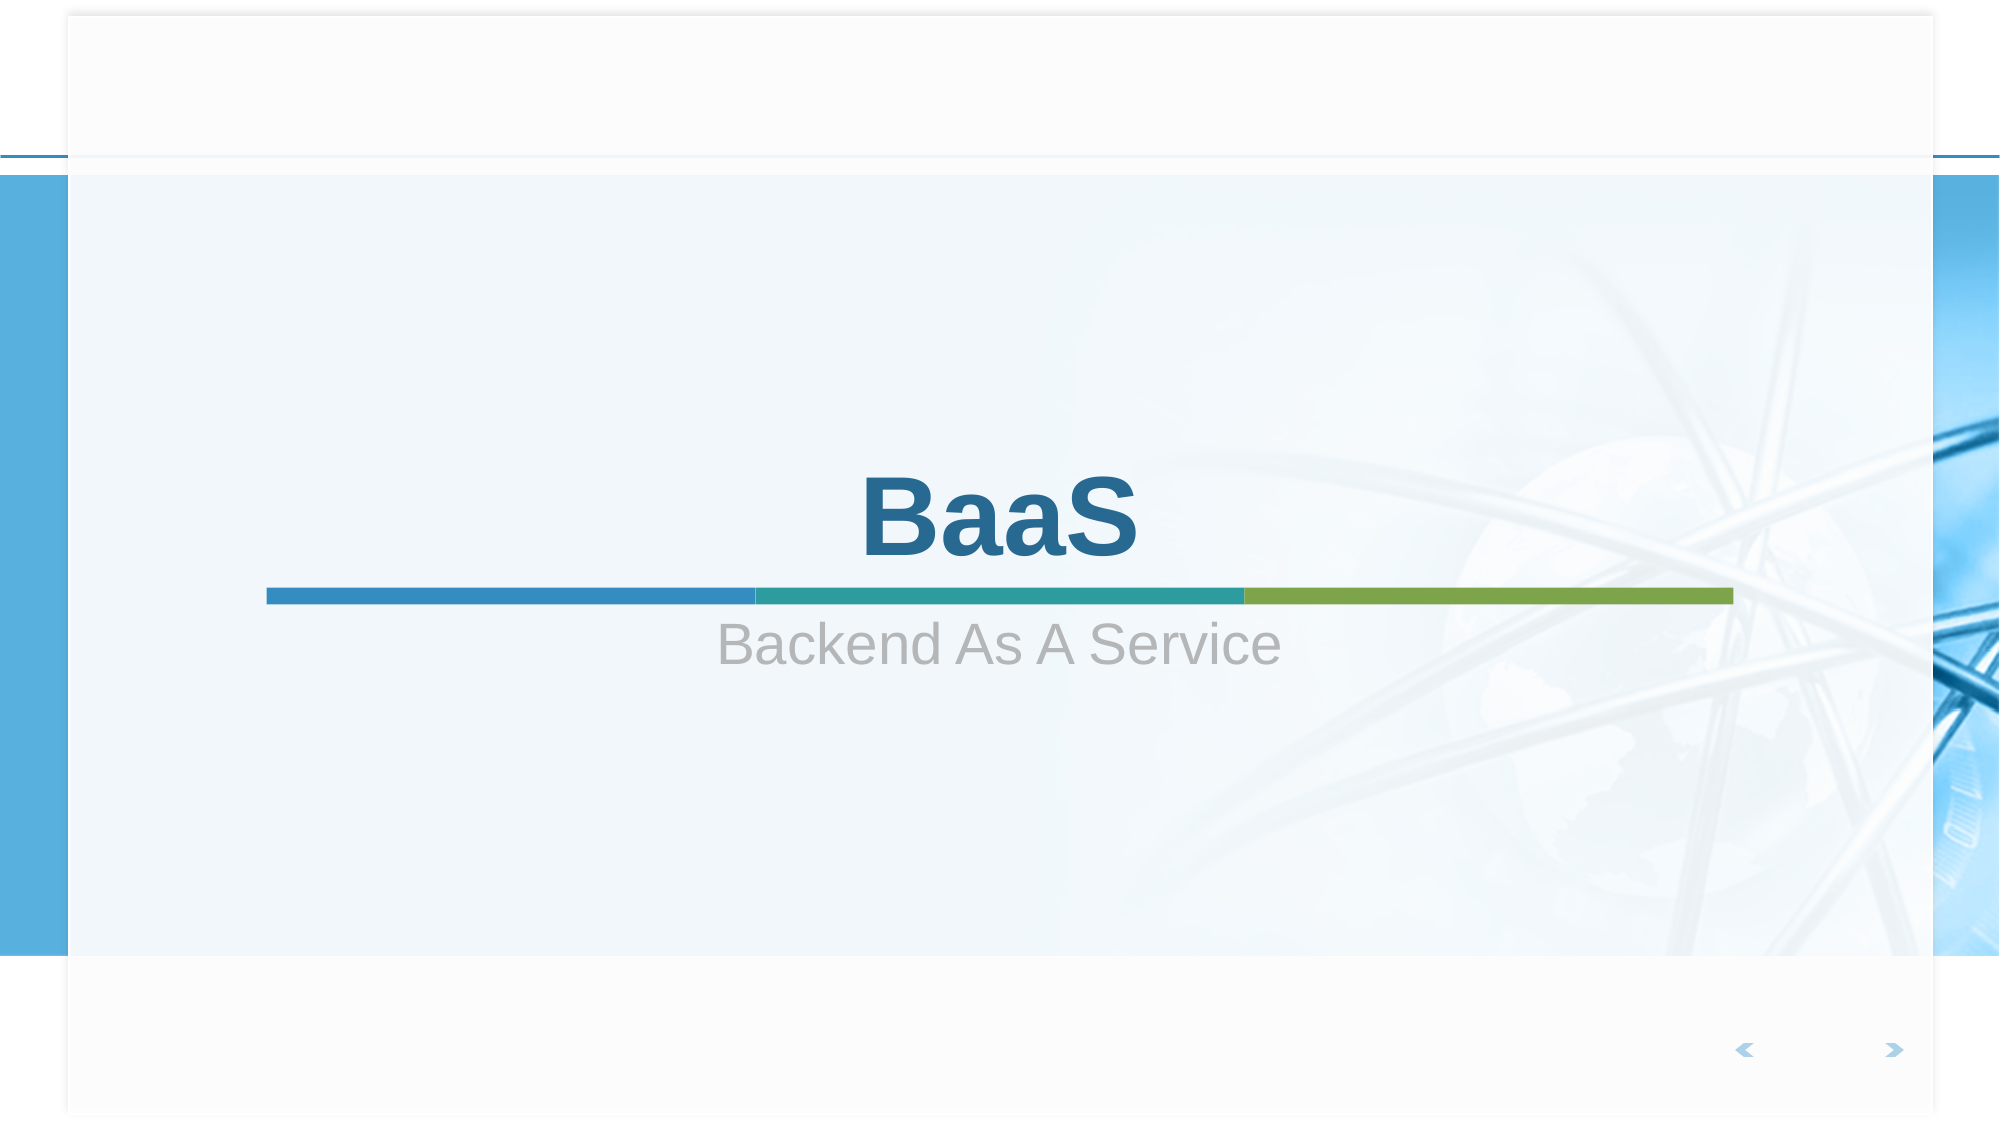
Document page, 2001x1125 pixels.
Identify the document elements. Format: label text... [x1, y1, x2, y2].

picture [0, 0, 2001, 1125]
title BaaS [137, 333, 1863, 588]
list Backend As A Service [310, 606, 1690, 754]
